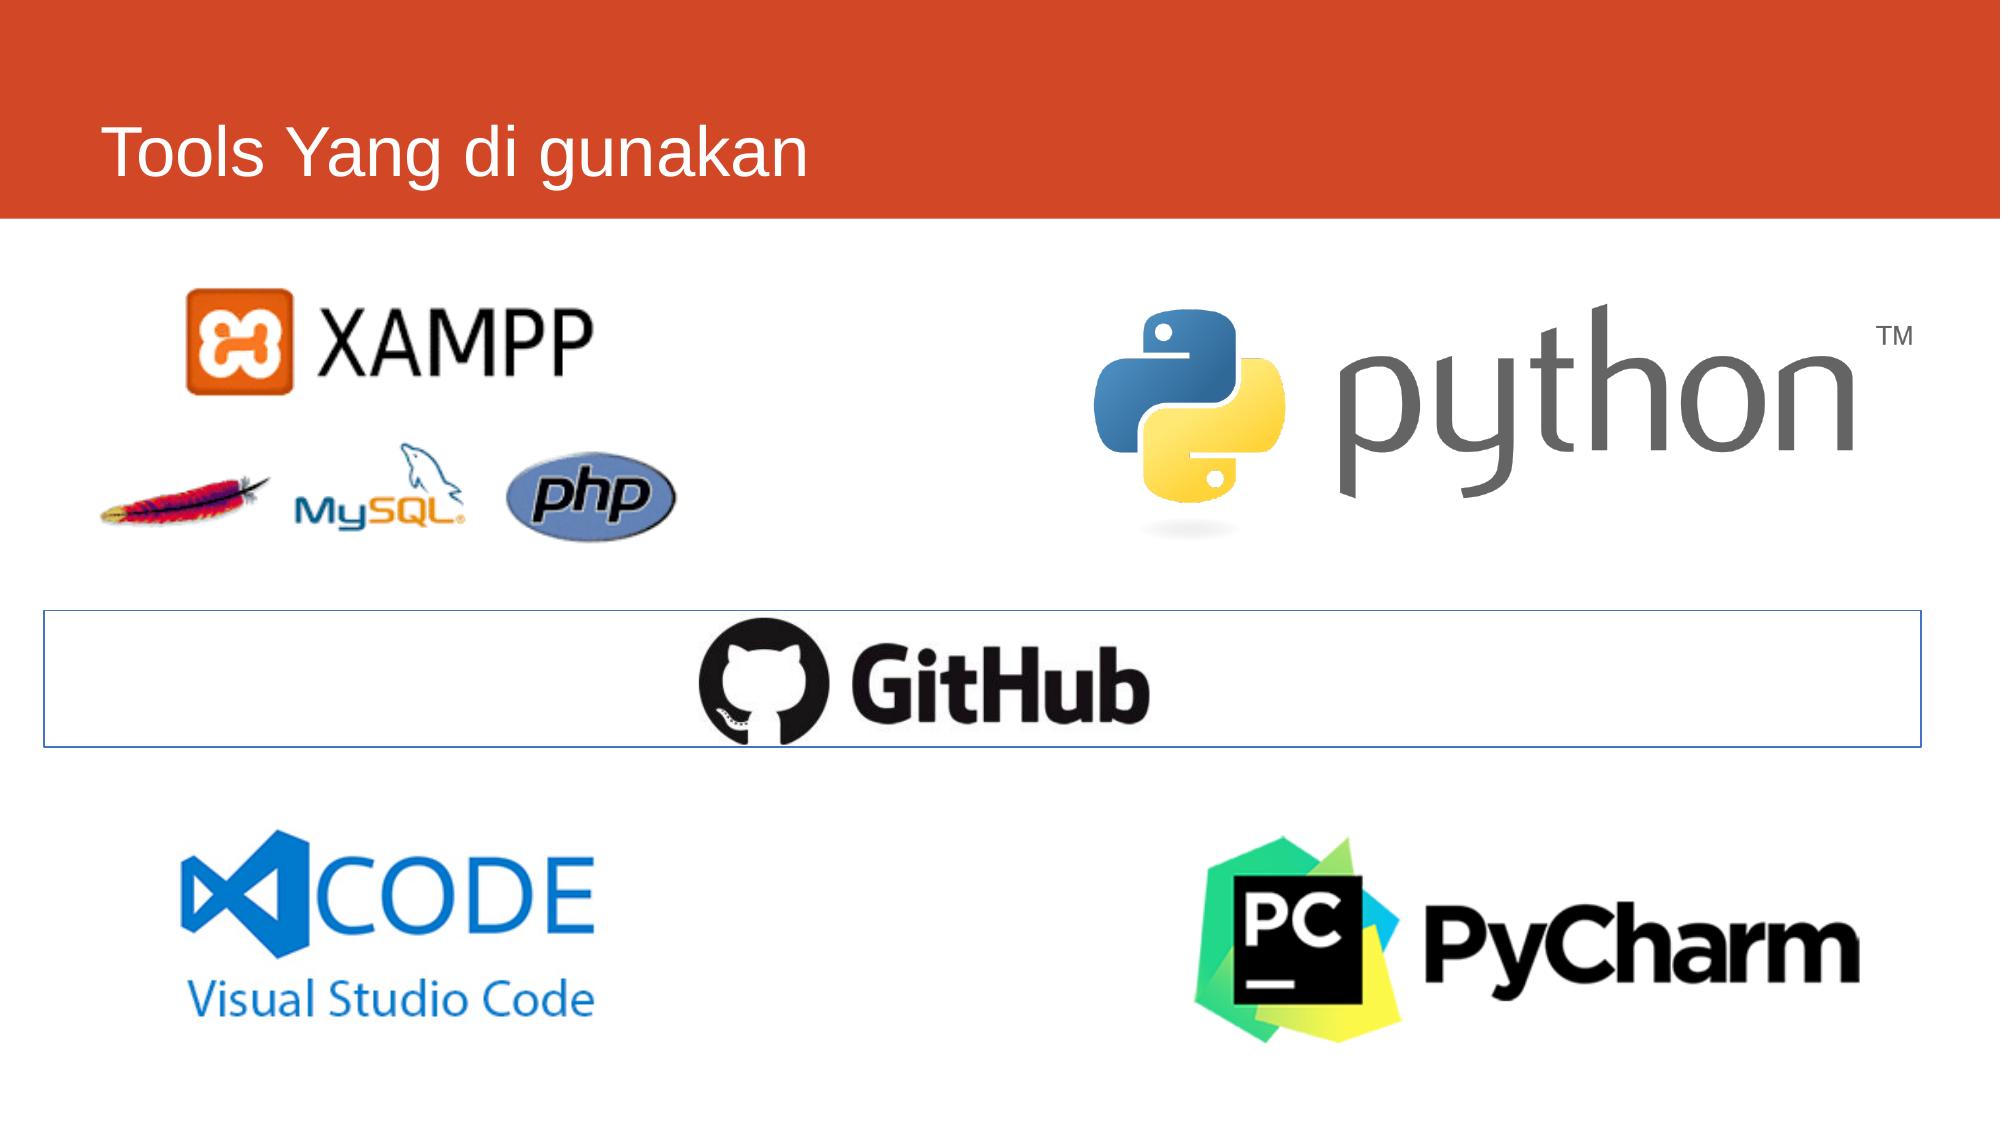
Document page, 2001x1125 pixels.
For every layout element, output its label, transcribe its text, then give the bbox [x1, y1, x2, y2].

text_box [1181, 610, 1921, 747]
title Tools Yang di gunakan [85, 0, 1850, 199]
picture [43, 281, 1921, 1091]
text_box [43, 610, 679, 746]
